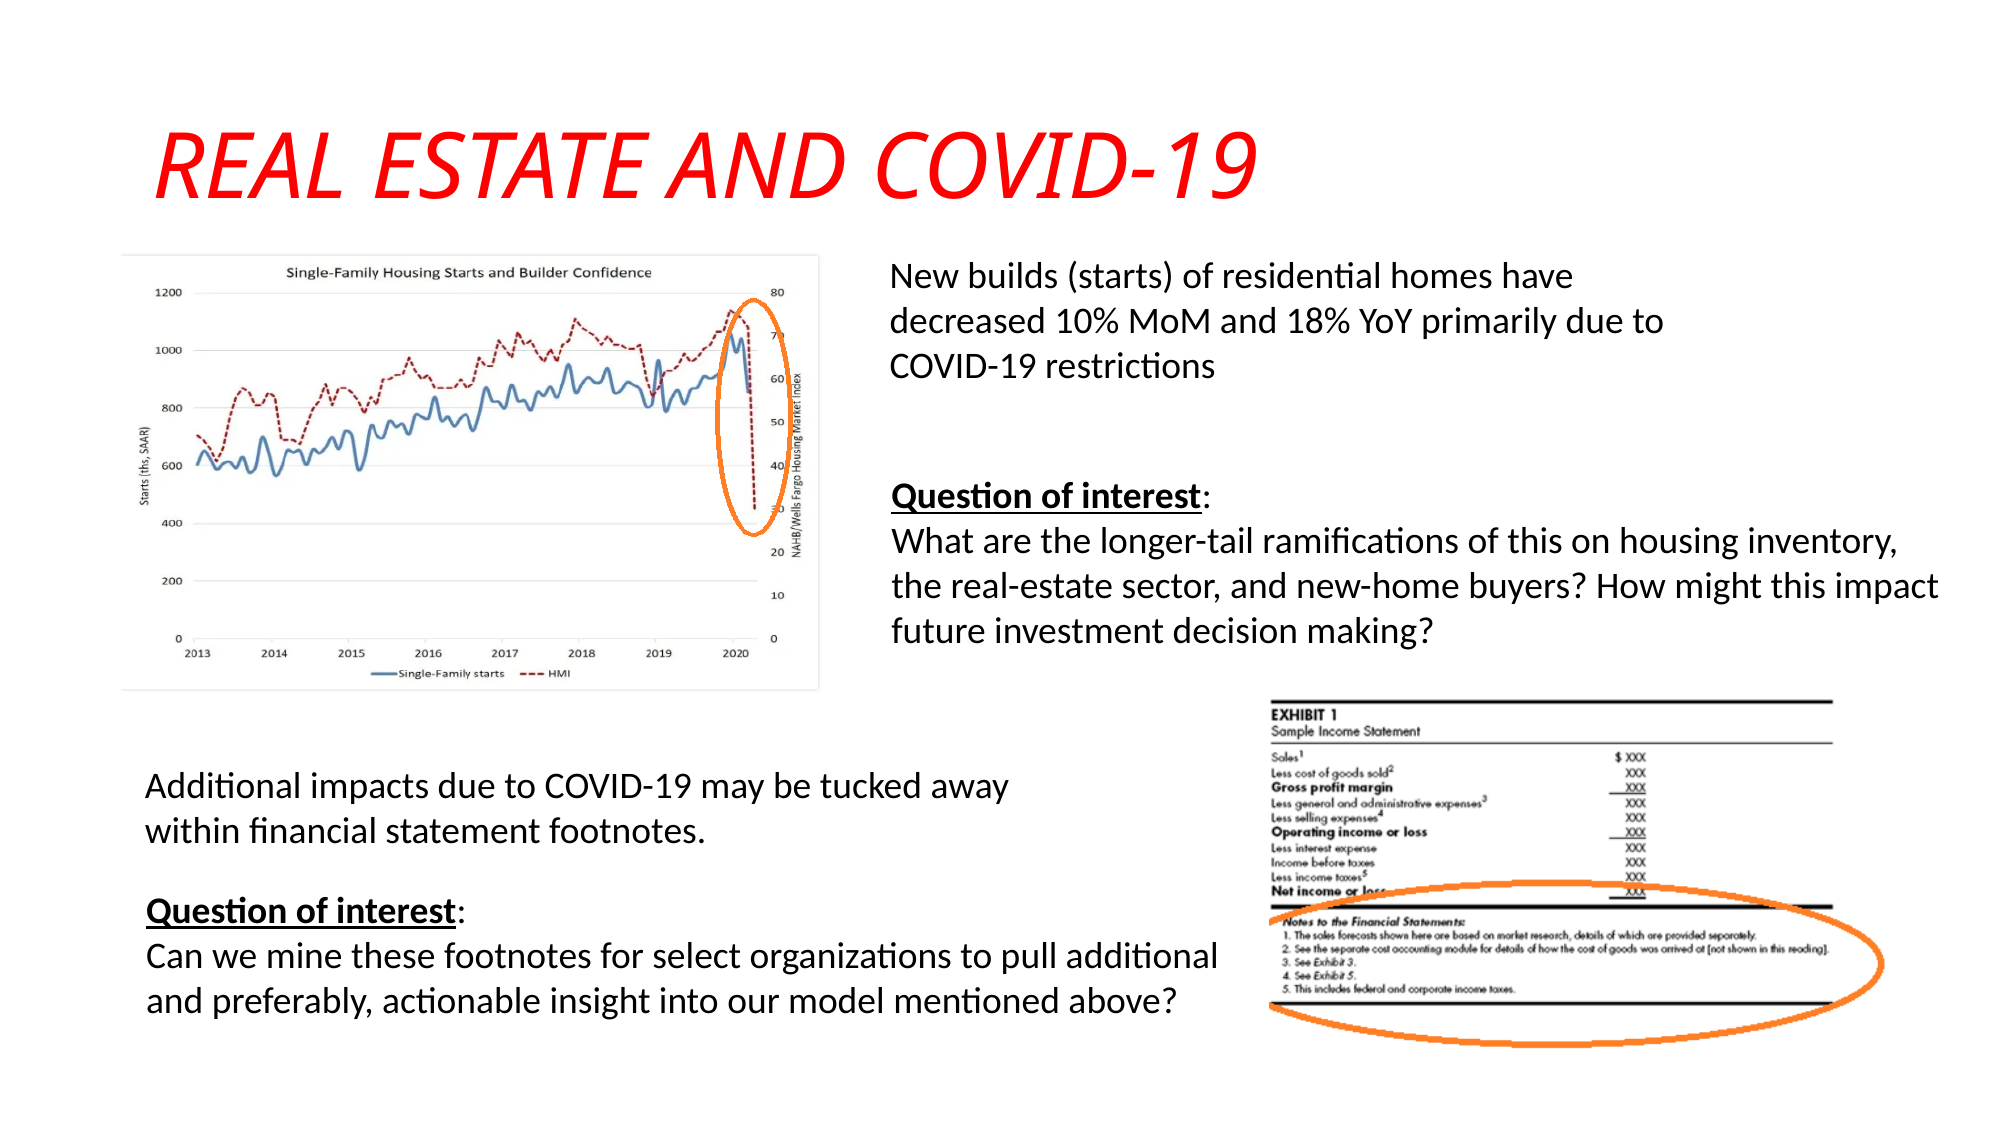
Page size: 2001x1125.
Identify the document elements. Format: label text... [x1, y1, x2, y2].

text_box Question of interest: What are the longer-tail ramifications of this on housing inventory, the real-estate sector, and new-home buyers? How might this impact future investment decision making? [876, 463, 1964, 659]
text_box Question of interest: Can we mine these footnotes for select organizations to pull additional and preferably, actionable insight into our model mentioned above? [131, 878, 1236, 1029]
picture [101, 243, 834, 698]
title REAL ESTATE AND COVID-19 [137, 59, 1863, 278]
picture [1269, 697, 1899, 1060]
text_box Additional impacts due to COVID-19 may be tucked away within financial statement footnotes. [130, 753, 1034, 859]
text_box New builds (starts) of residential homes have decreased 10% MoM and 18% YoY primarily due to COVID-19 restrictions [874, 243, 1689, 394]
